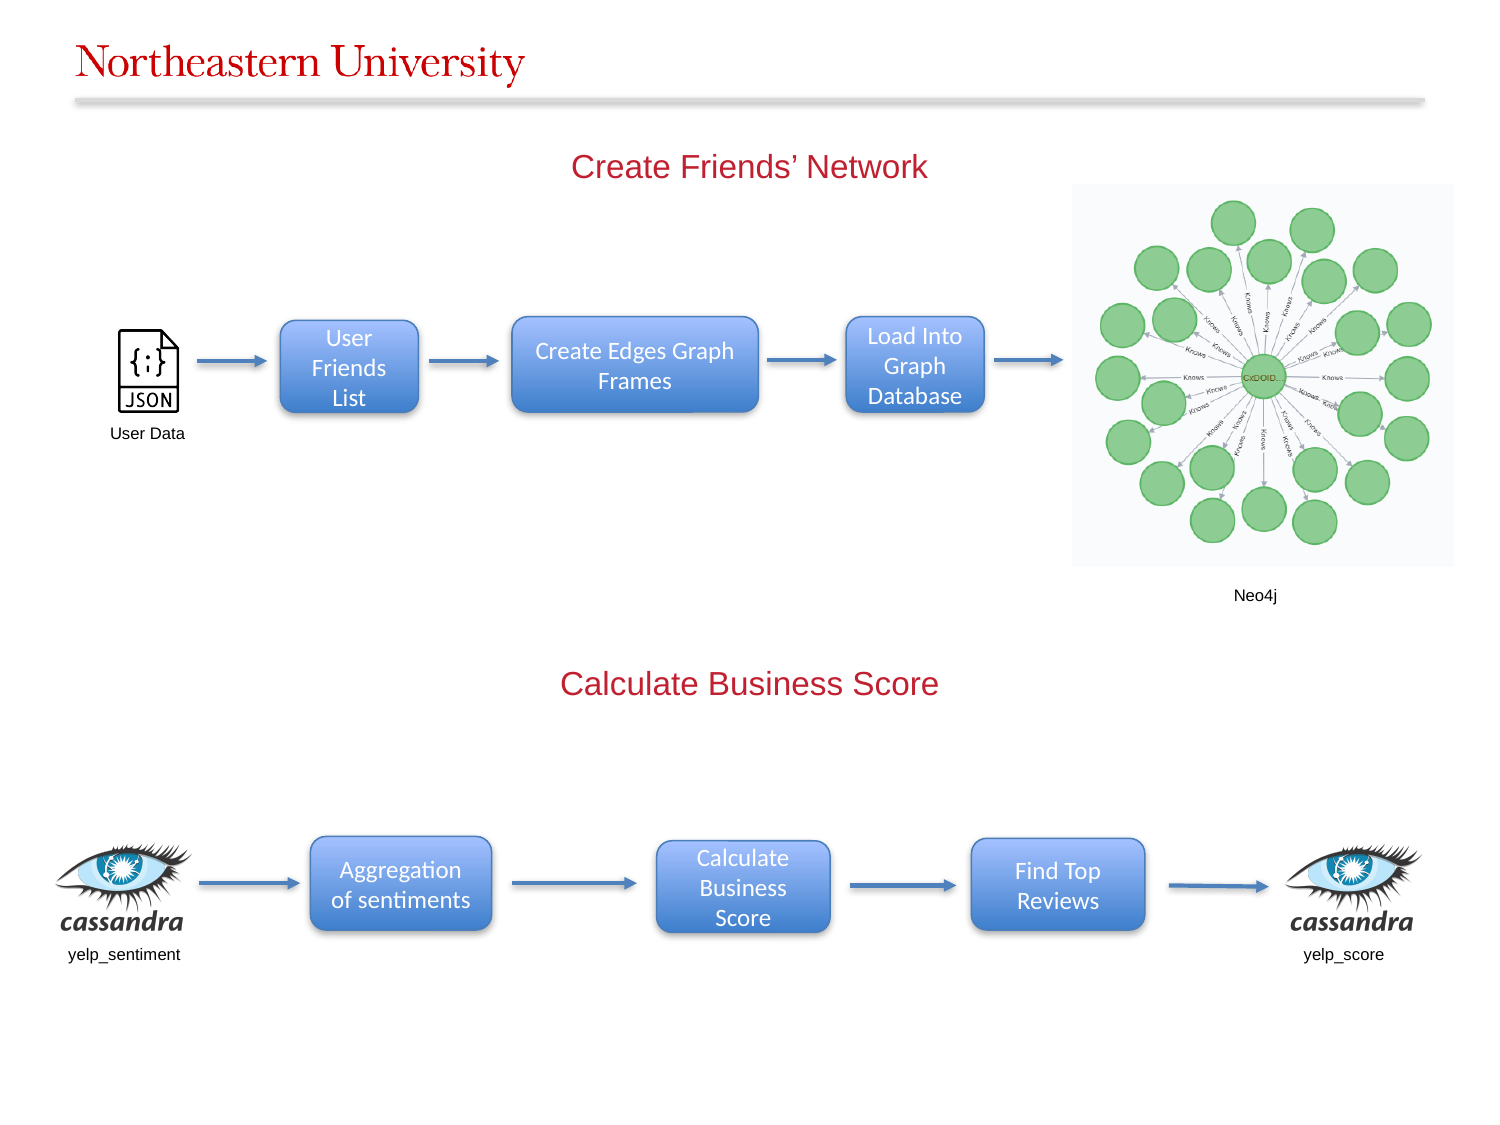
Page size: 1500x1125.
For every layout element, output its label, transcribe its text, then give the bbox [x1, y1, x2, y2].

picture [109, 329, 188, 413]
text_box Aggregation of sentiments [309, 835, 493, 931]
text_box Neo4j [1218, 577, 1337, 613]
text_box Load Into Graph Database [845, 315, 986, 413]
picture [51, 840, 195, 933]
title Create Friends’ Network [75, 137, 1425, 196]
text_box yelp_score [1288, 941, 1407, 972]
text_box yelp_sentiment [53, 936, 214, 972]
picture [75, 44, 525, 88]
picture [1282, 840, 1426, 933]
picture [1071, 184, 1454, 567]
text_box Create Edges Graph Frames [511, 315, 760, 413]
text_box Find Top Reviews [970, 837, 1146, 931]
text_box Calculate Business Score [74, 654, 1425, 713]
text_box Calculate Business Score [655, 839, 831, 934]
text_box User Friends List [279, 319, 420, 414]
text_box User Data [95, 415, 214, 451]
